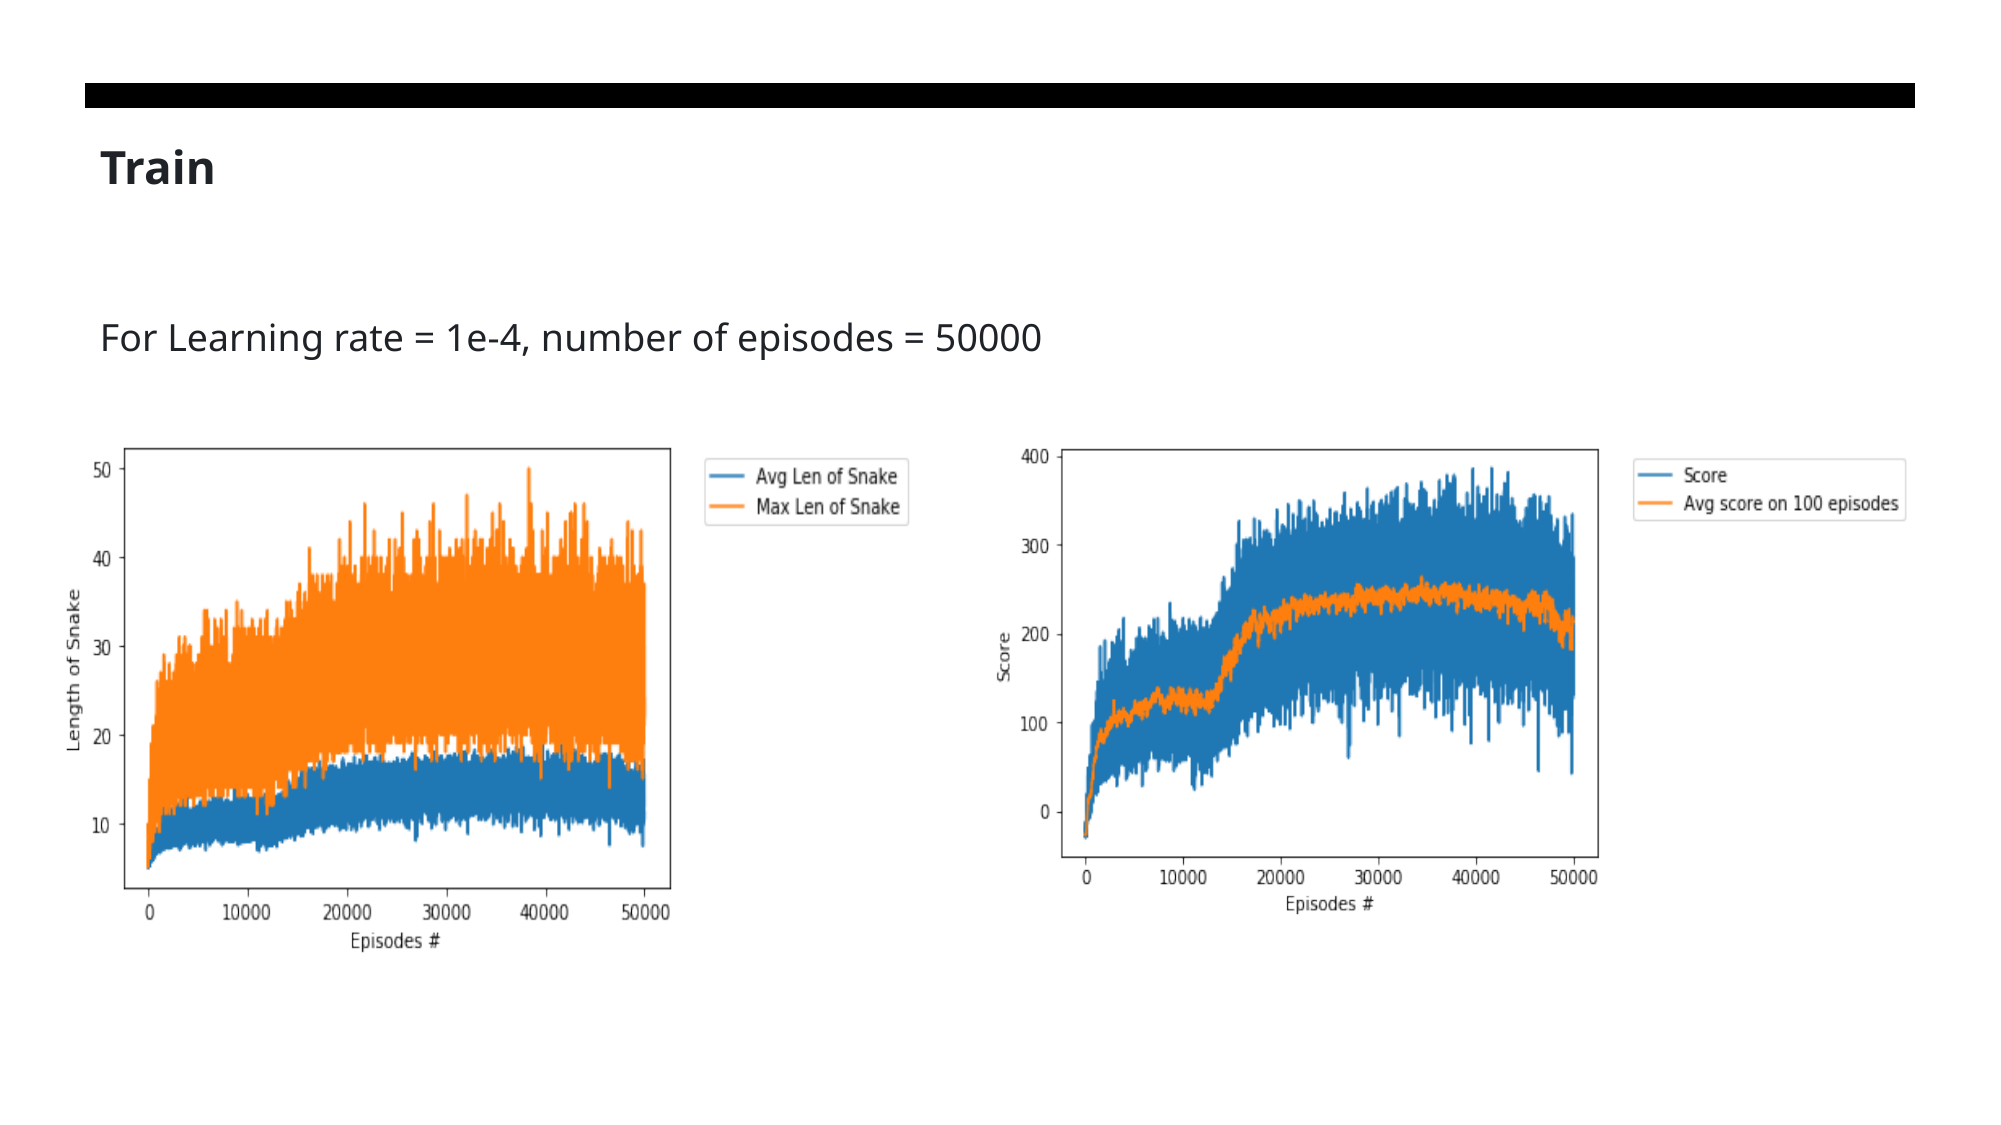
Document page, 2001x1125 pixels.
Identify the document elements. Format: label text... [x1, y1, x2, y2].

list For Learning rate = 1e-4, number of episodes = 50000 [84, 302, 1943, 1044]
picture [56, 436, 919, 966]
picture [986, 436, 1916, 929]
title Train [84, 130, 1915, 257]
